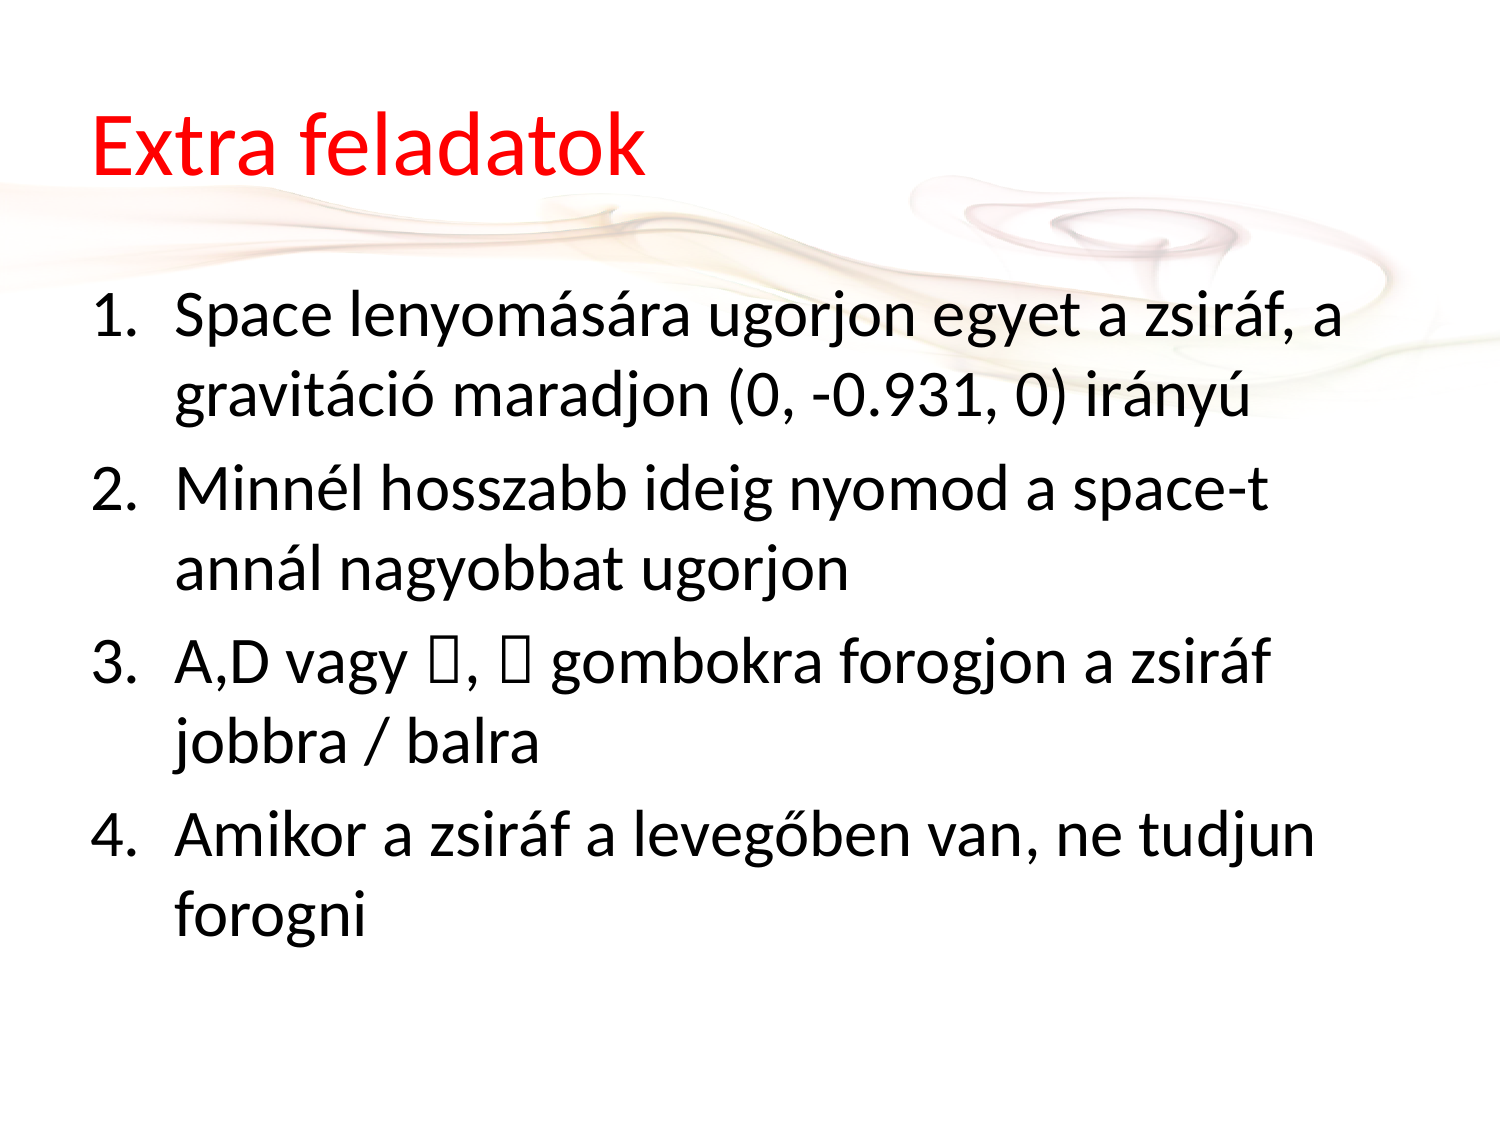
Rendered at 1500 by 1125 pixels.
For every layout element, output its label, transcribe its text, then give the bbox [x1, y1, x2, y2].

list Space lenyomására ugorjon egyet a zsiráf, a gravitáció maradjon (0, -0.931, 0) irányú Minnél hosszabb ideig nyomod a space-t annál nagyobbat ugorjon A,D vagy ,  gombokra forogjon a zsiráf jobbra / balra Amikor a zsiráf a levegőben van, ne tudjun forogni [75, 262, 1425, 1100]
title Extra feladatok [75, 45, 1425, 233]
